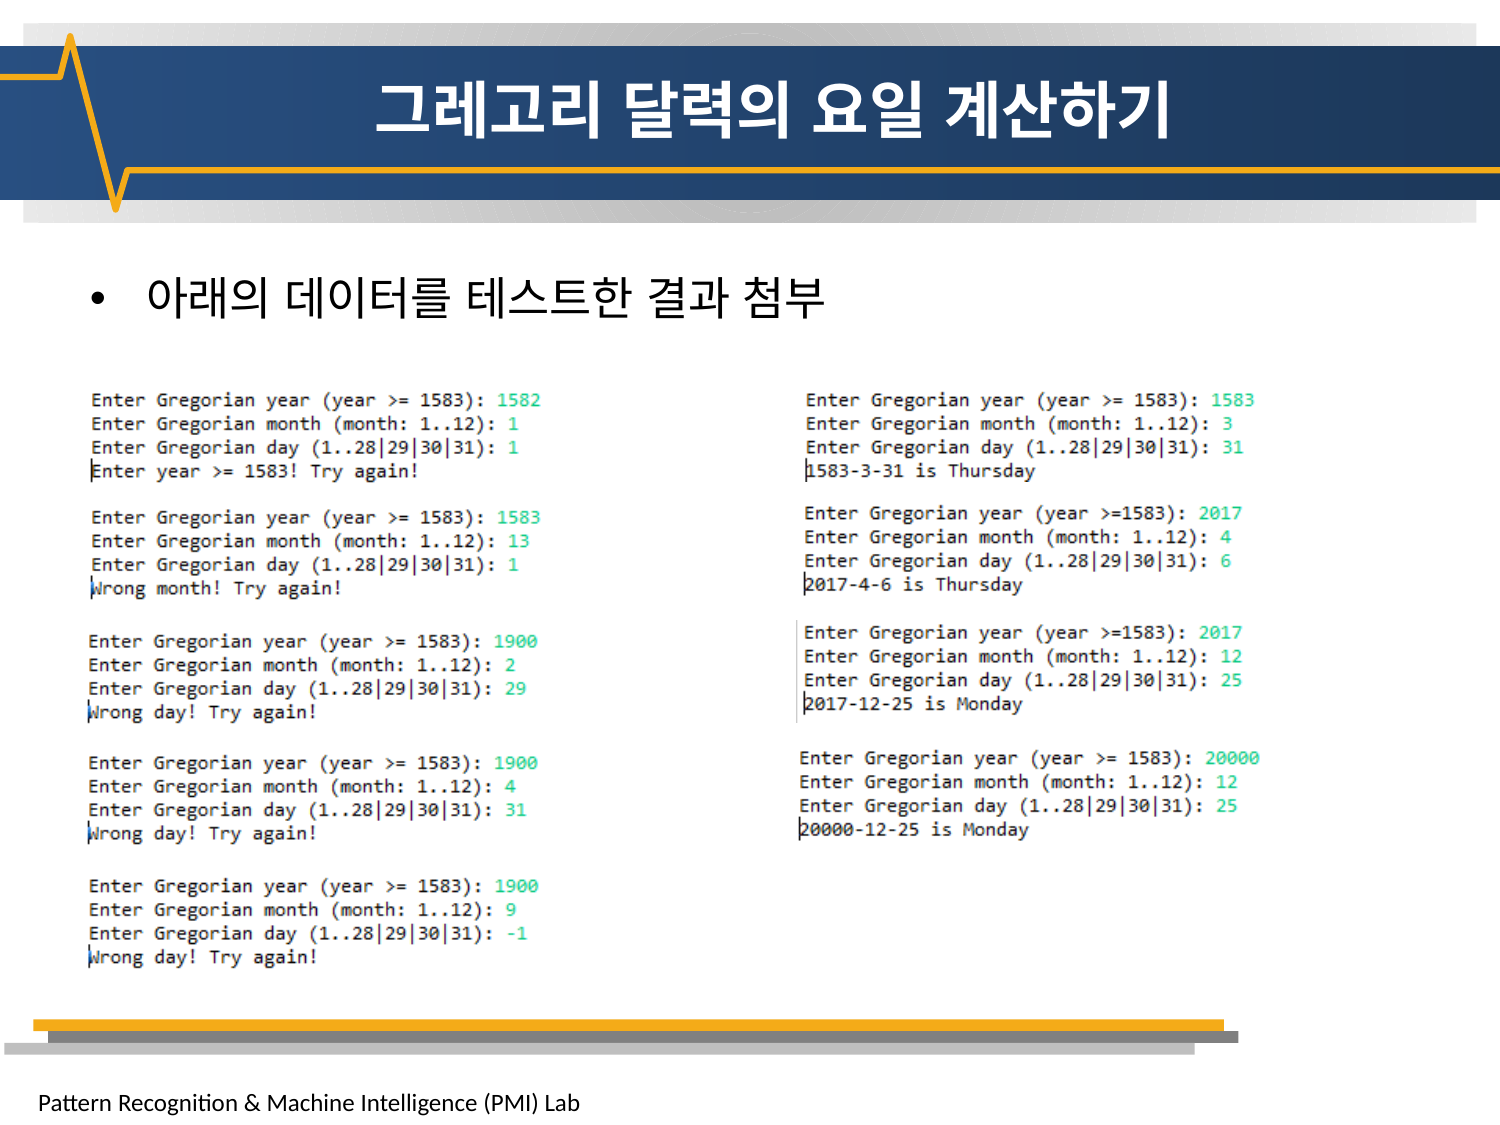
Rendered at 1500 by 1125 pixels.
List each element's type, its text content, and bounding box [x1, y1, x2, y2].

title 그레고리 달력의 요일 계산하기 [119, 55, 1430, 162]
picture [88, 505, 544, 601]
picture [801, 386, 1259, 483]
picture [796, 620, 1255, 723]
list 아래의 데이터를 테스트한 결과 첨부 [75, 262, 1425, 985]
picture [88, 386, 544, 484]
picture [801, 499, 1248, 599]
picture [796, 747, 1266, 844]
picture [85, 748, 541, 847]
picture [84, 871, 548, 973]
picture [85, 629, 547, 729]
